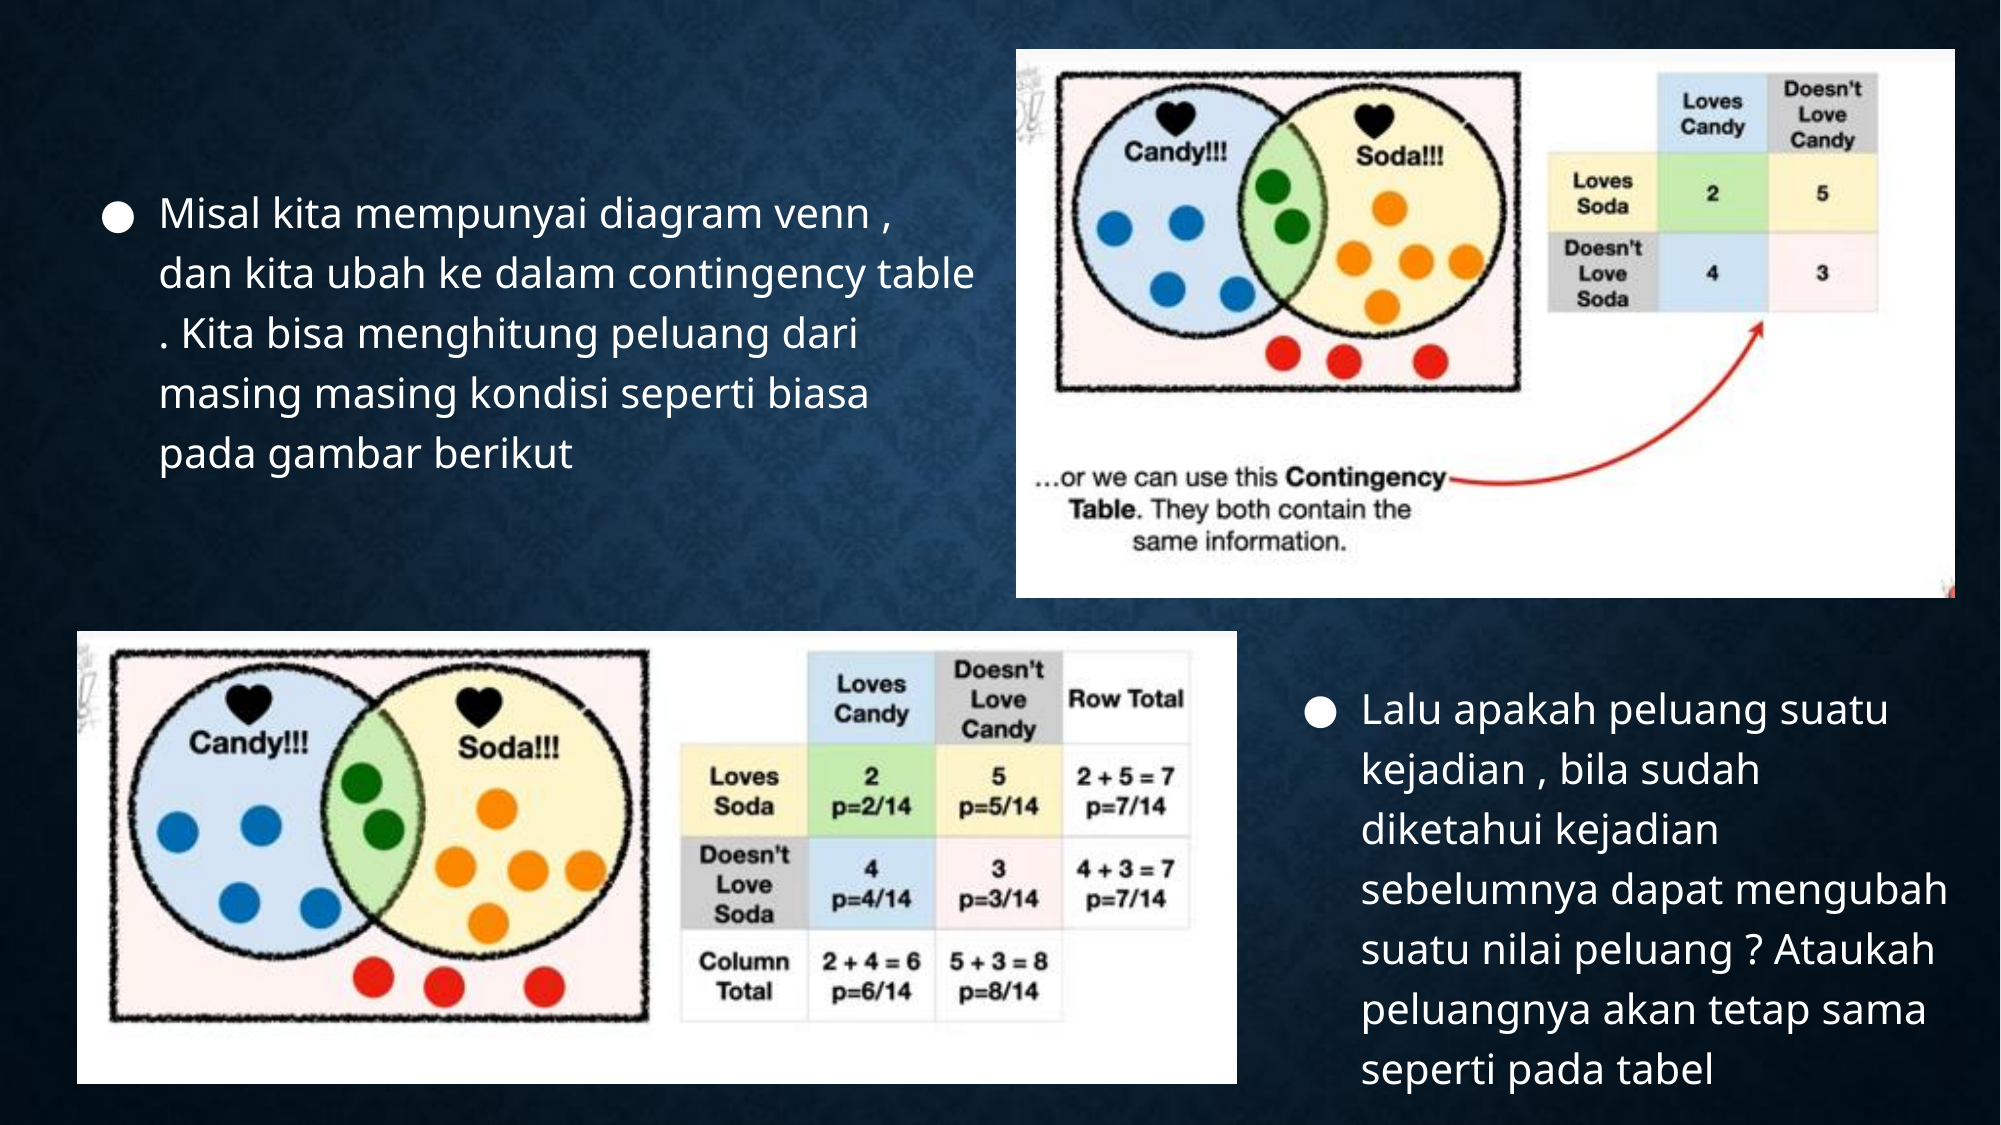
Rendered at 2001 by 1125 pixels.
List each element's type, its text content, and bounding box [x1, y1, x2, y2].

text_box Misal kita mempunyai diagram venn , dan kita ubah ke dalam contingency table . Kita bisa menghitung peluang dari masing masing kondisi seperti biasa pada gambar berikut [68, 162, 992, 493]
text_box Lalu apakah peluang suatu kejadian , bila sudah diketahui kejadian sebelumnya dapat mengubah suatu nilai peluang ? Ataukah peluangnya akan tetap sama seperti pada tabel [1270, 657, 1969, 1108]
picture [0, 0, 2001, 1125]
